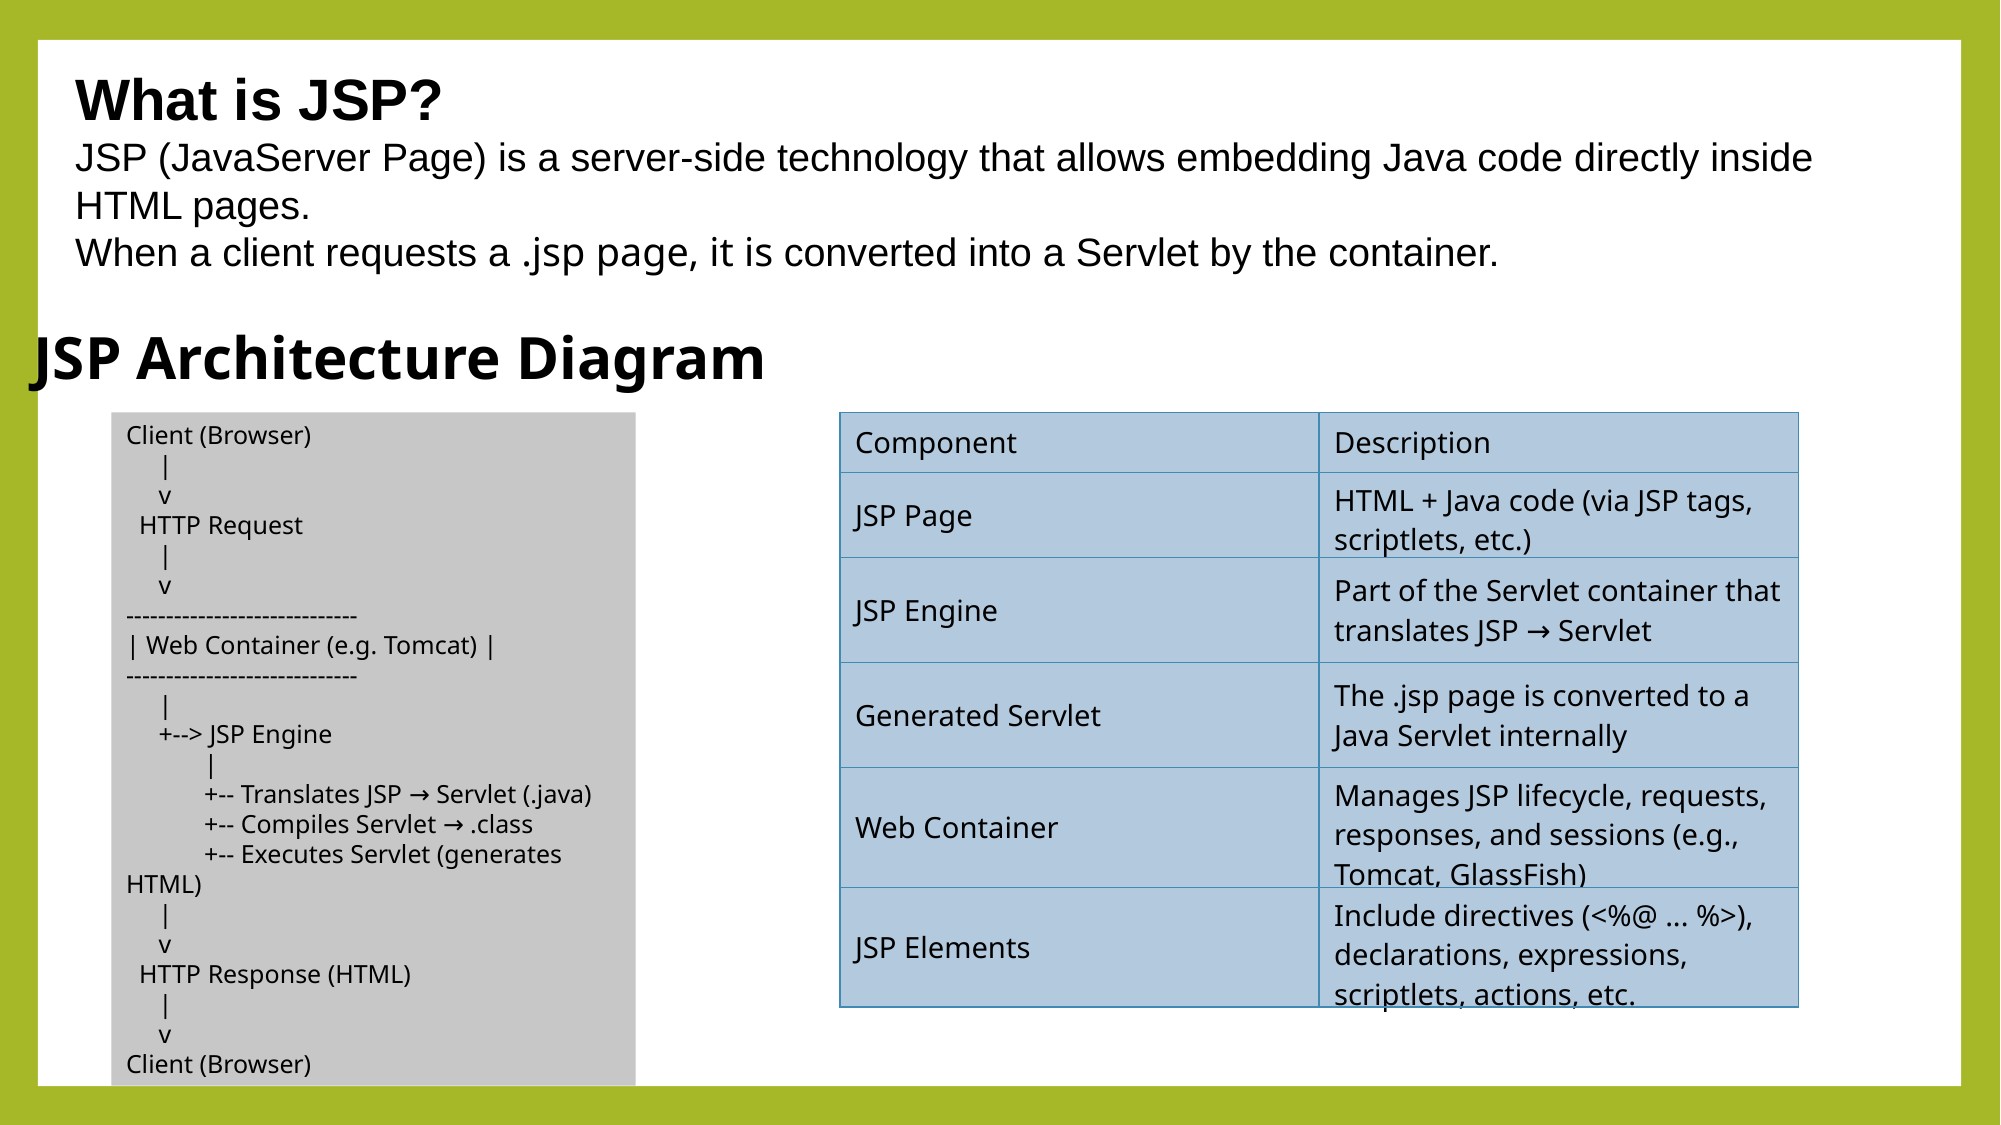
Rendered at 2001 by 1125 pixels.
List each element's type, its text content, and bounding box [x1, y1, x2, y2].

text_box Client (Browser) | v HTTP Request | v ----------------------------- | Web Container (e.g. Tomcat) | ----------------------------- | +--> JSP Engine | +-- Translates JSP → Servlet (.java) +-- Compiles Servlet → .class +-- Executes Servlet (generates HTML) | v HTTP Response (HTML) | v Client (Browser) [111, 412, 636, 1086]
table_header Description [1320, 413, 1798, 472]
table_cell Generated Servlet [841, 663, 1318, 767]
table_cell HTML + Java code (via JSP tags, scriptlets, etc.) [1320, 473, 1798, 557]
table_cell Manages JSP lifecycle, requests, responses, and sessions (e.g., Tomcat, GlassFish) [1320, 768, 1798, 887]
table_header Component [841, 413, 1318, 472]
table_cell JSP Engine [841, 558, 1318, 662]
table_cell Part of the Servlet container that translates JSP → Servlet [1320, 558, 1798, 662]
text_box What is JSP? JSP (JavaServer Page) is a server-side technology that allows embedding Java code directly inside HTML pages. When a client requests a .jsp page, it is converted into a Servlet by the container. [60, 54, 1895, 282]
text_box JSP Architecture Diagram [19, 313, 782, 399]
table_cell JSP Elements [841, 888, 1318, 1006]
table_cell Web Container [841, 768, 1318, 887]
table_cell JSP Page [841, 473, 1318, 557]
table_cell The .jsp page is converted to a Java Servlet internally [1320, 663, 1798, 767]
table_cell Include directives (<%@ ... %>), declarations, expressions, scriptlets, actions, etc. [1320, 888, 1798, 1006]
